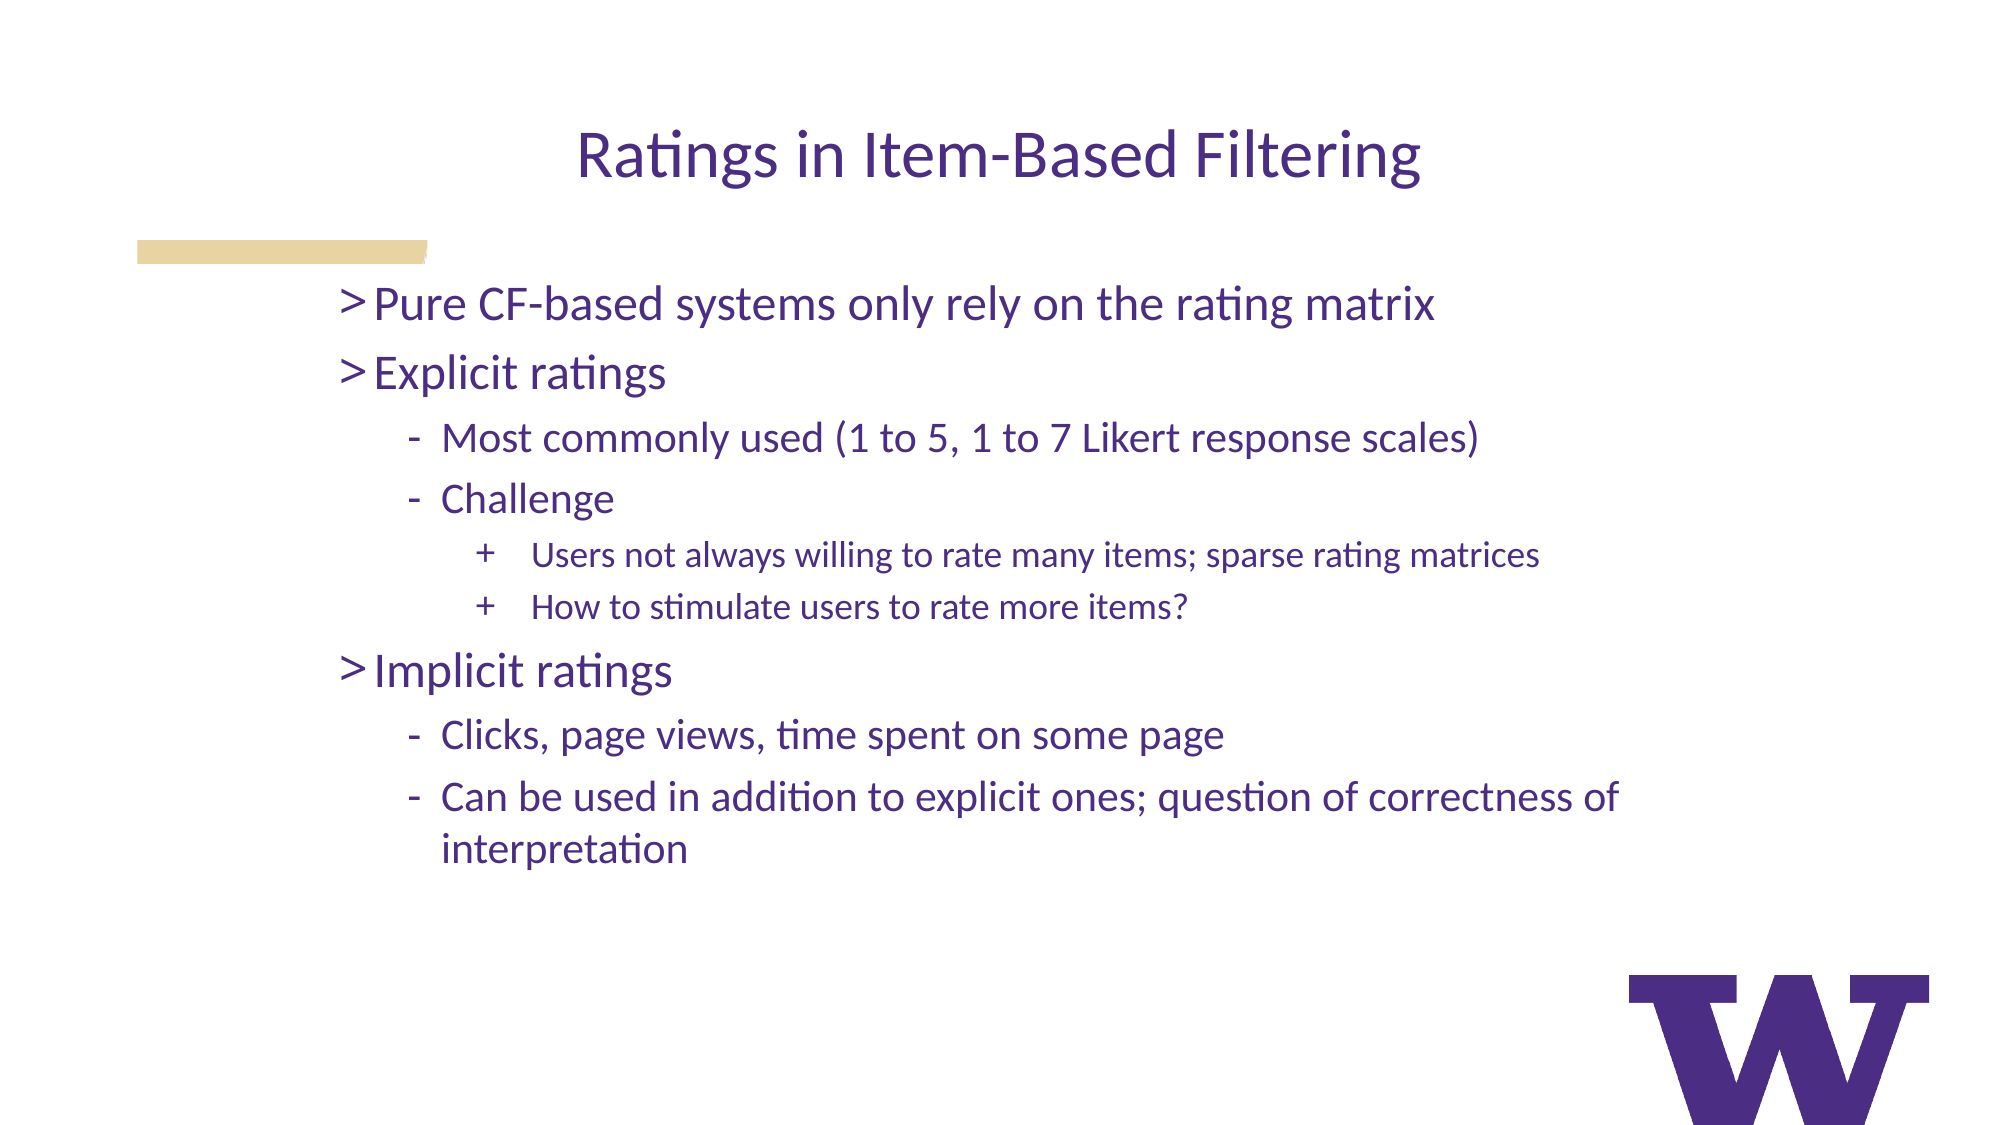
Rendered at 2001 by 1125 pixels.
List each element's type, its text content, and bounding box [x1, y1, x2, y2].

picture [1629, 975, 1930, 1125]
list Pure CF-based systems only rely on the rating matrix Explicit ratings Most commonly used (1 to 5, 1 to 7 Likert response scales) Challenge Users not always willing to rate many items; sparse rating matrices How to stimulate users to rate more items? Implicit ratings Clicks, page views, time spent on some page Can be used in addition to explicit ones; question of correctness of interpretation [324, 262, 1727, 1005]
title Ratings in Item-Based Filtering [137, 59, 1863, 240]
